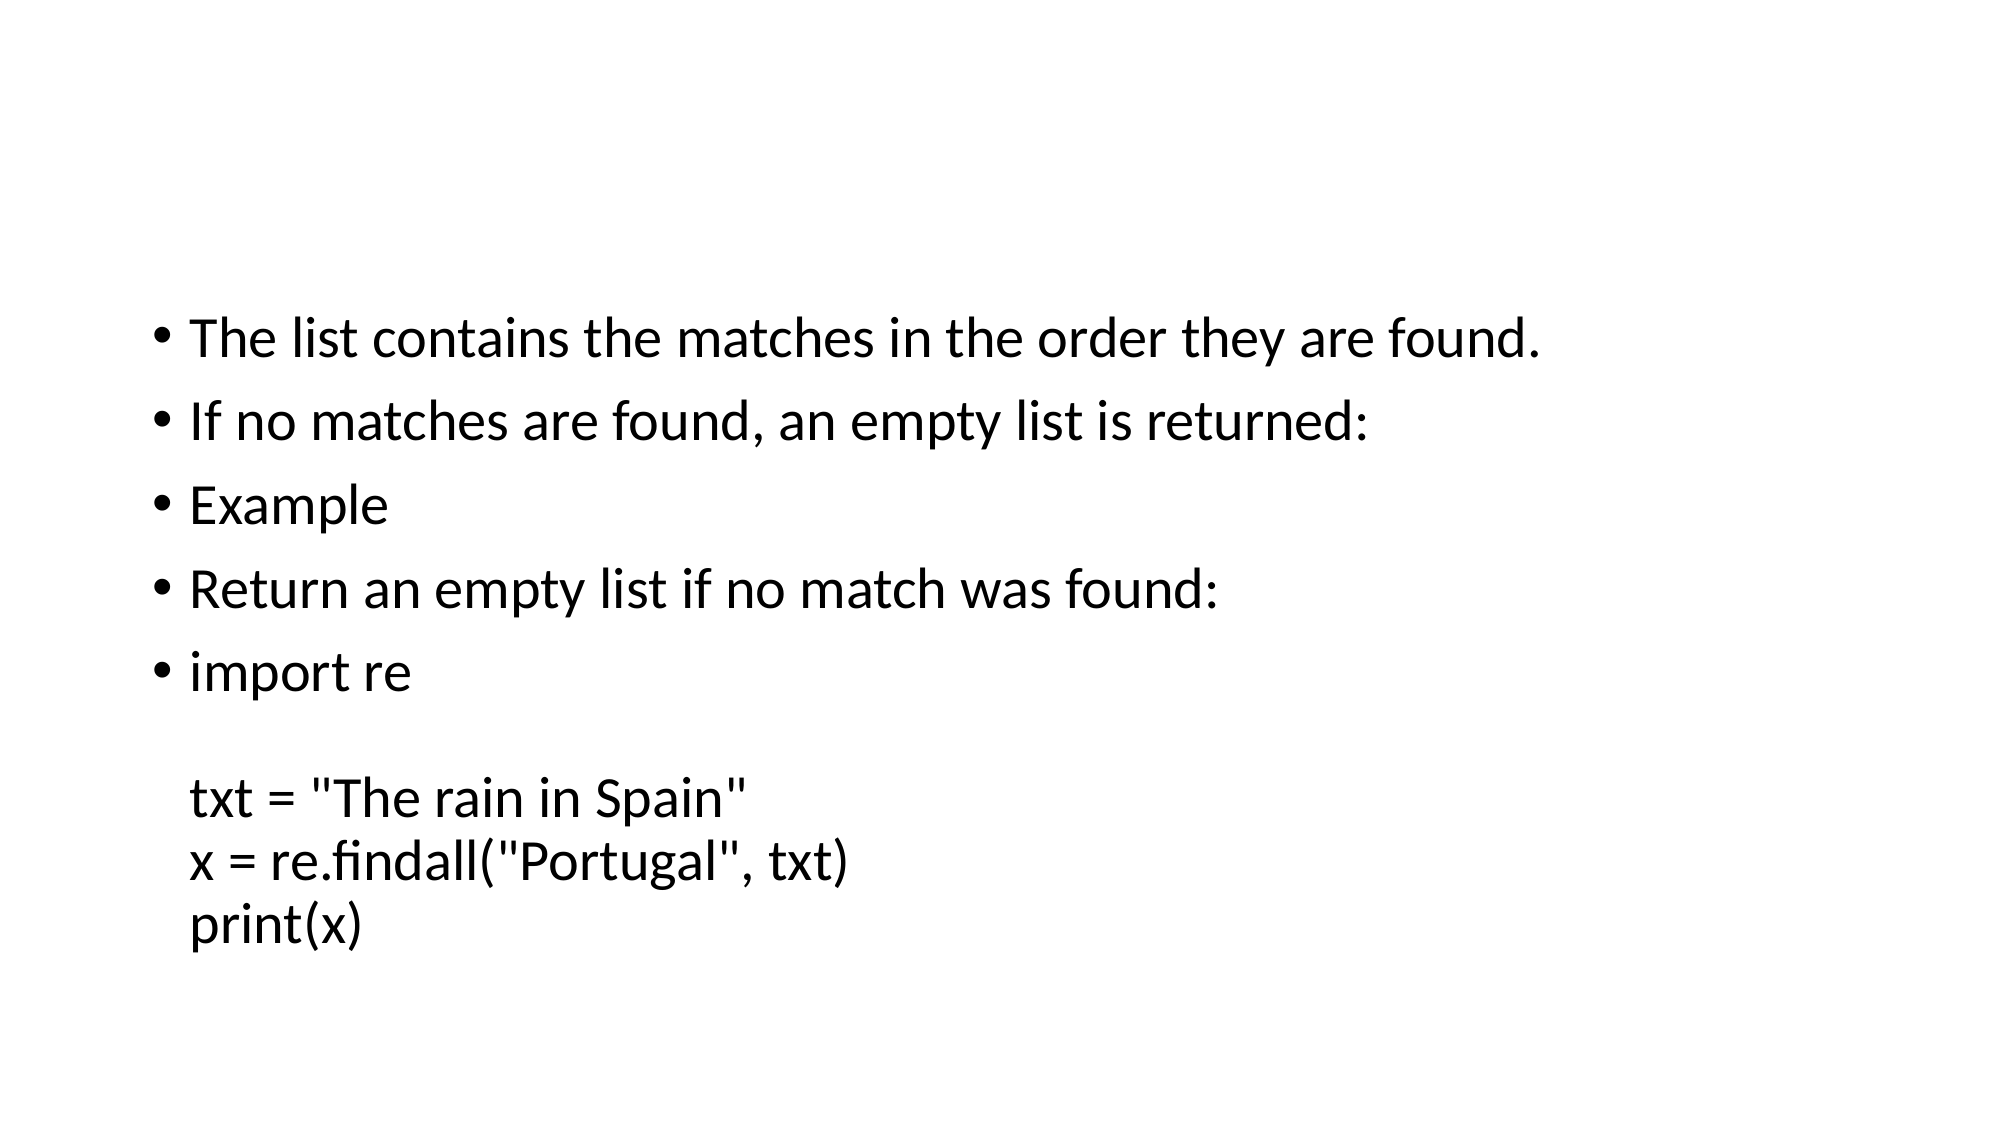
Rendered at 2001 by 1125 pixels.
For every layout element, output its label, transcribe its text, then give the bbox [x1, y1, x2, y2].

list The list contains the matches in the order they are found. If no matches are found, an empty list is returned: Example Return an empty list if no match was found: import re txt = "The rain in Spain" x = re.findall("Portugal", txt) print(x) [137, 299, 1863, 1014]
